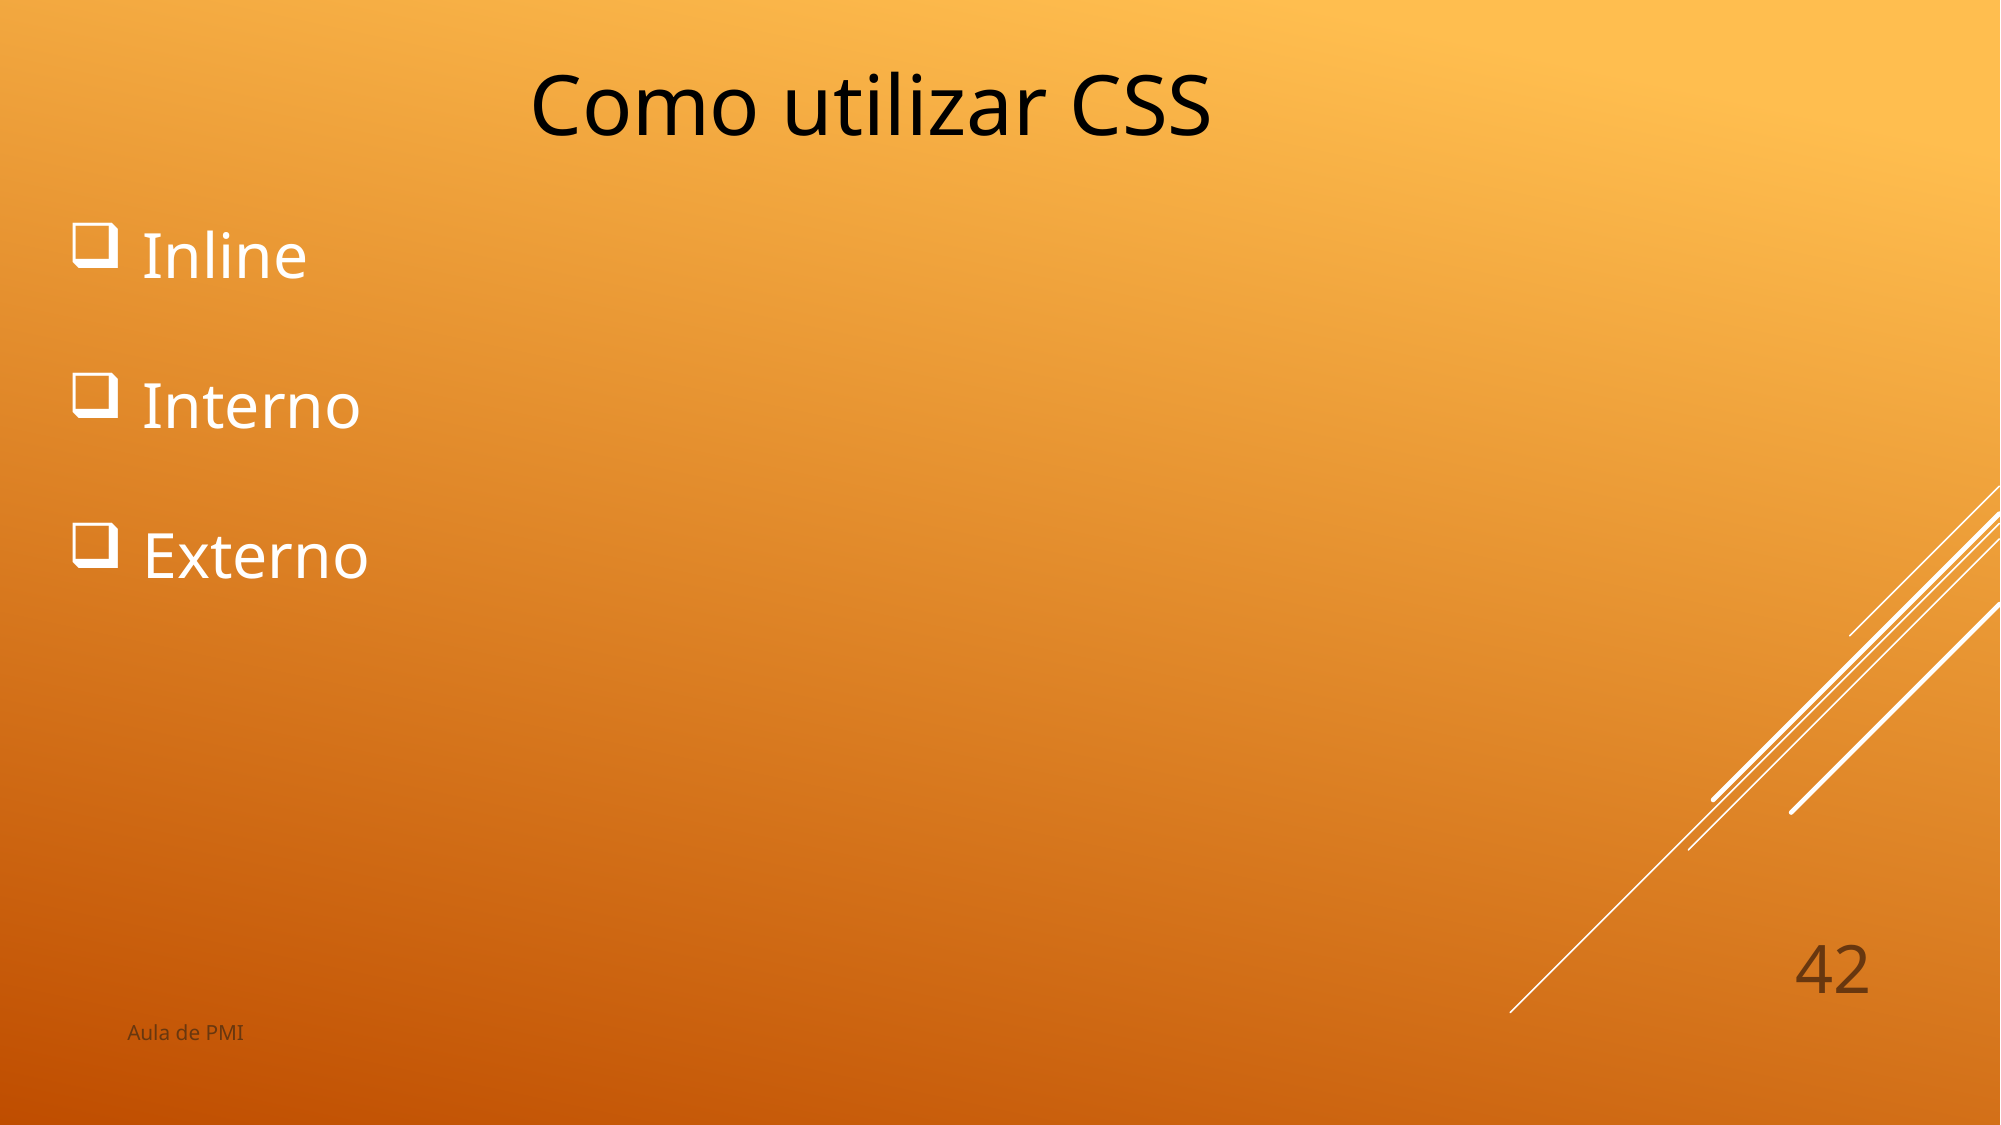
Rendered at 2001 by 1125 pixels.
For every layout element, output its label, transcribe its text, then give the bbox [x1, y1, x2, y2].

slide_number 42 [1700, 915, 1888, 1025]
text_box Inline Interno Externo [52, 209, 1978, 899]
footer Aula de PMI [112, 1012, 1350, 1073]
text_box Como utilizar CSS [514, 44, 2000, 160]
